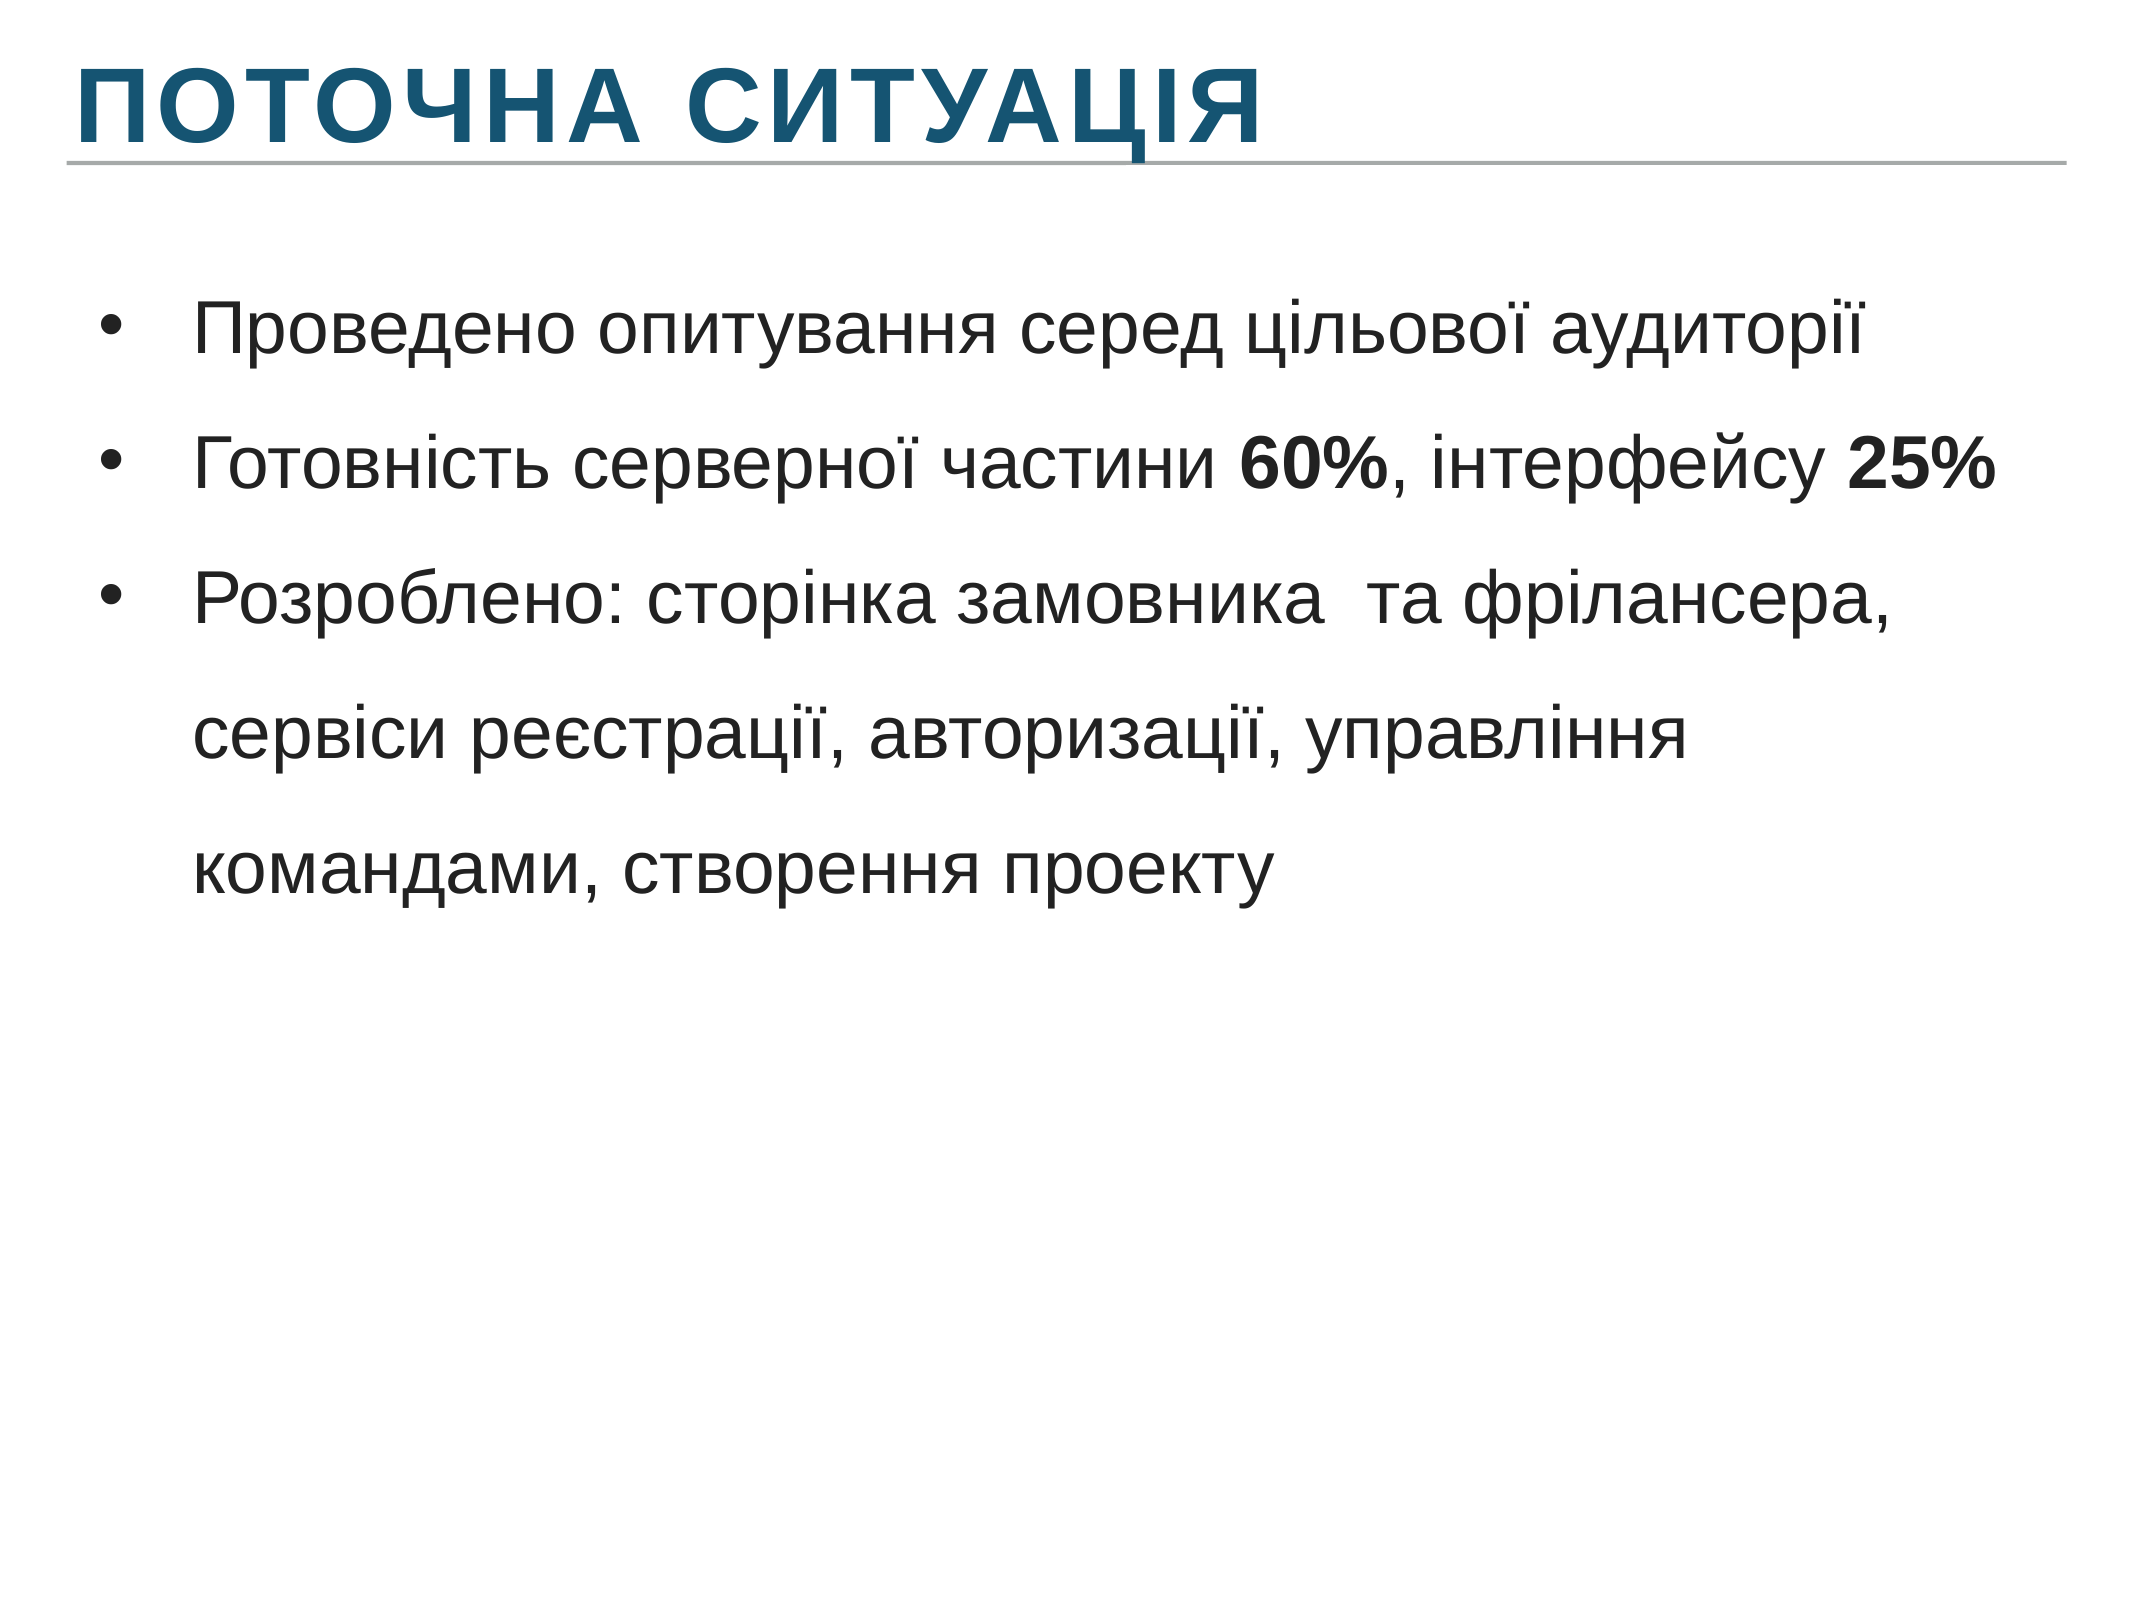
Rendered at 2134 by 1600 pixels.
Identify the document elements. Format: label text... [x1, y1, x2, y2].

list Проведено опитування серед цільової аудиторії Готовність серверної частини 60%, інтерфейсу 25% Розроблено: сторінка замовника та фрілансера, сервіси реєстрації, авторизації, управління командами, створення проекту [89, 224, 2043, 1205]
text_box ПоточнА СИТУАЦІЯ [65, 52, 1900, 171]
